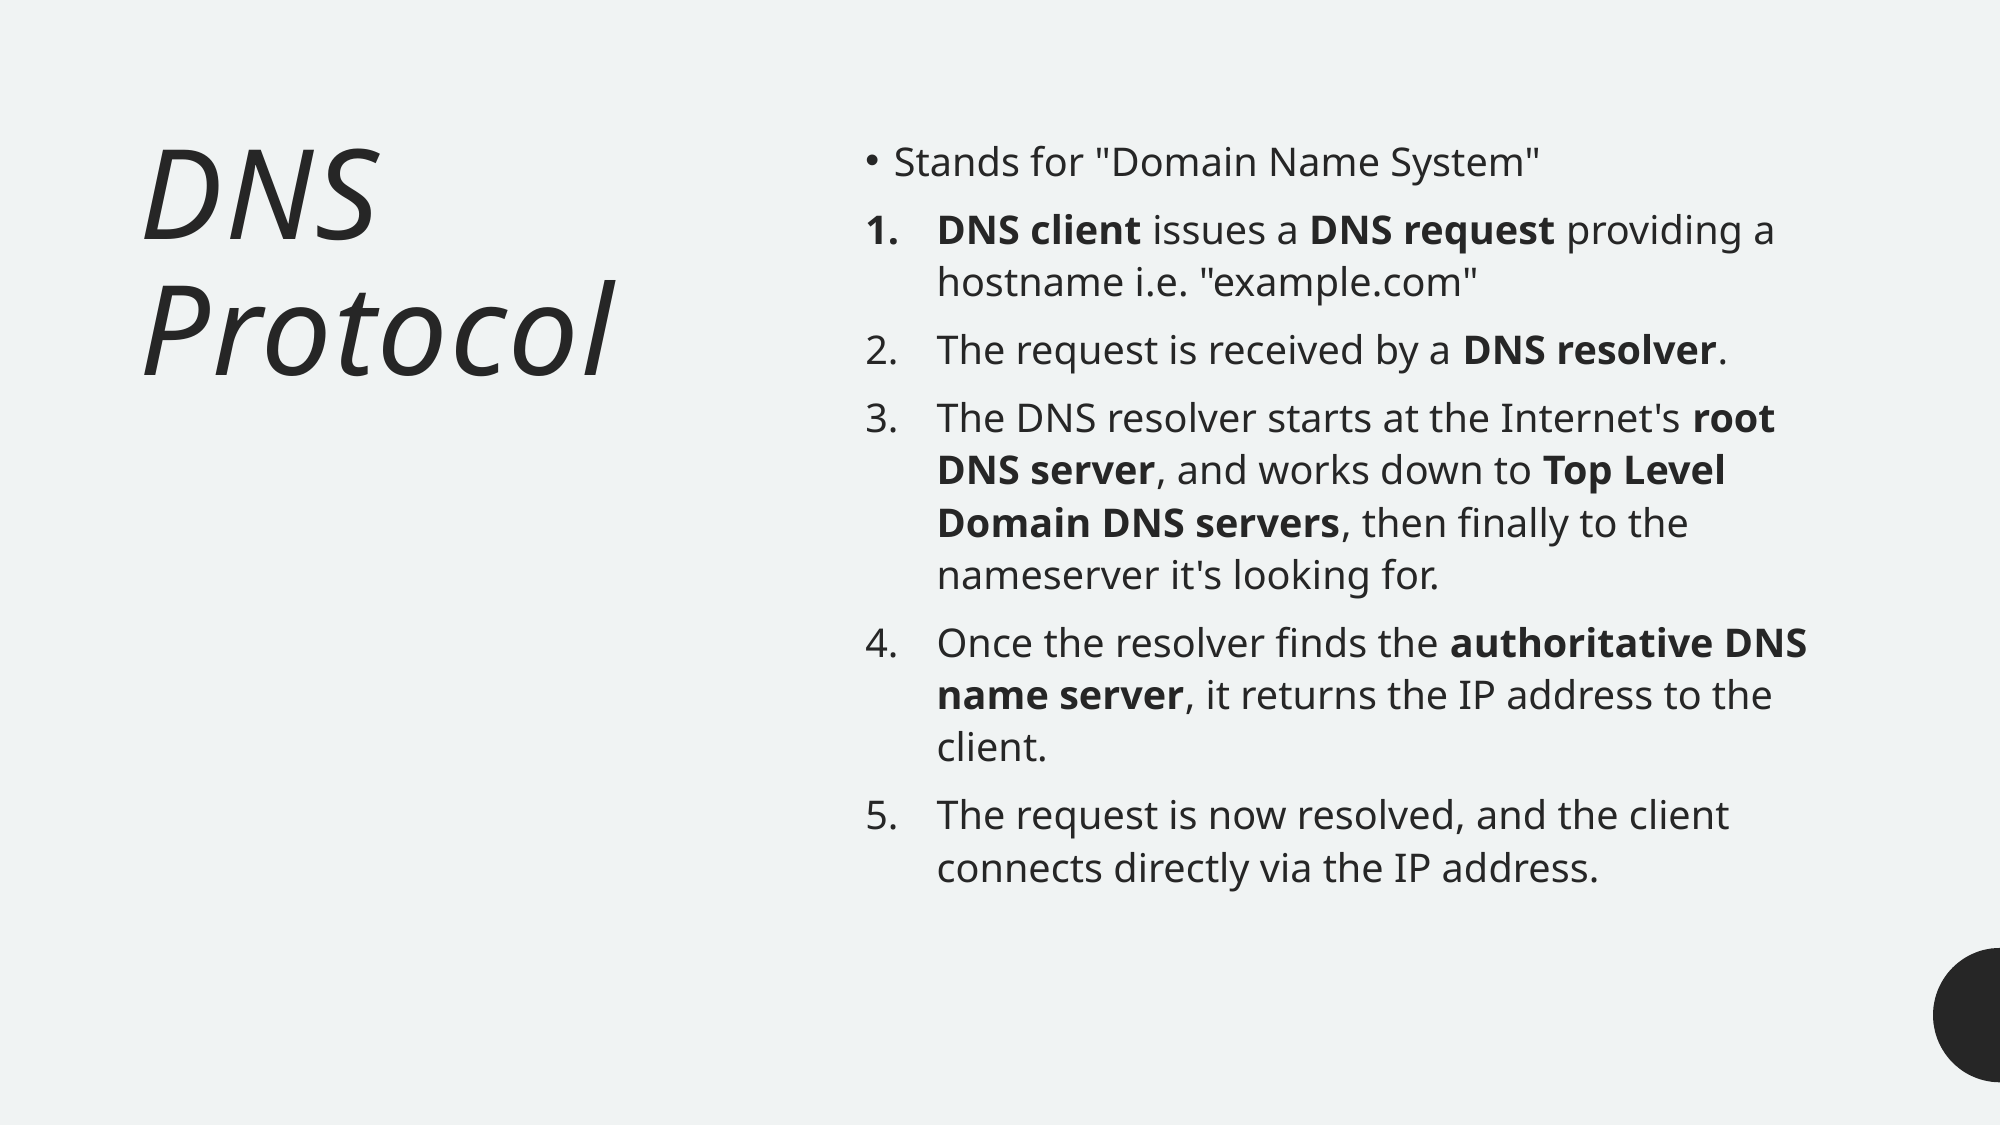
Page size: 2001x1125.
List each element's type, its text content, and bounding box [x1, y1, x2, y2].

title DNS Protocol [124, 124, 753, 905]
list Stands for "Domain Name System" DNS client issues a DNS request providing a hostname i.e. "example.com" The request is received by a DNS resolver. The DNS resolver starts at the Internet's root DNS server, and works down to Top Level Domain DNS servers, then finally to the nameserver it's looking for. Once the resolver finds the authoritative DNS name server, it returns the IP address to the client. The request is now resolved, and the client connects directly via the IP address. [850, 124, 1875, 905]
